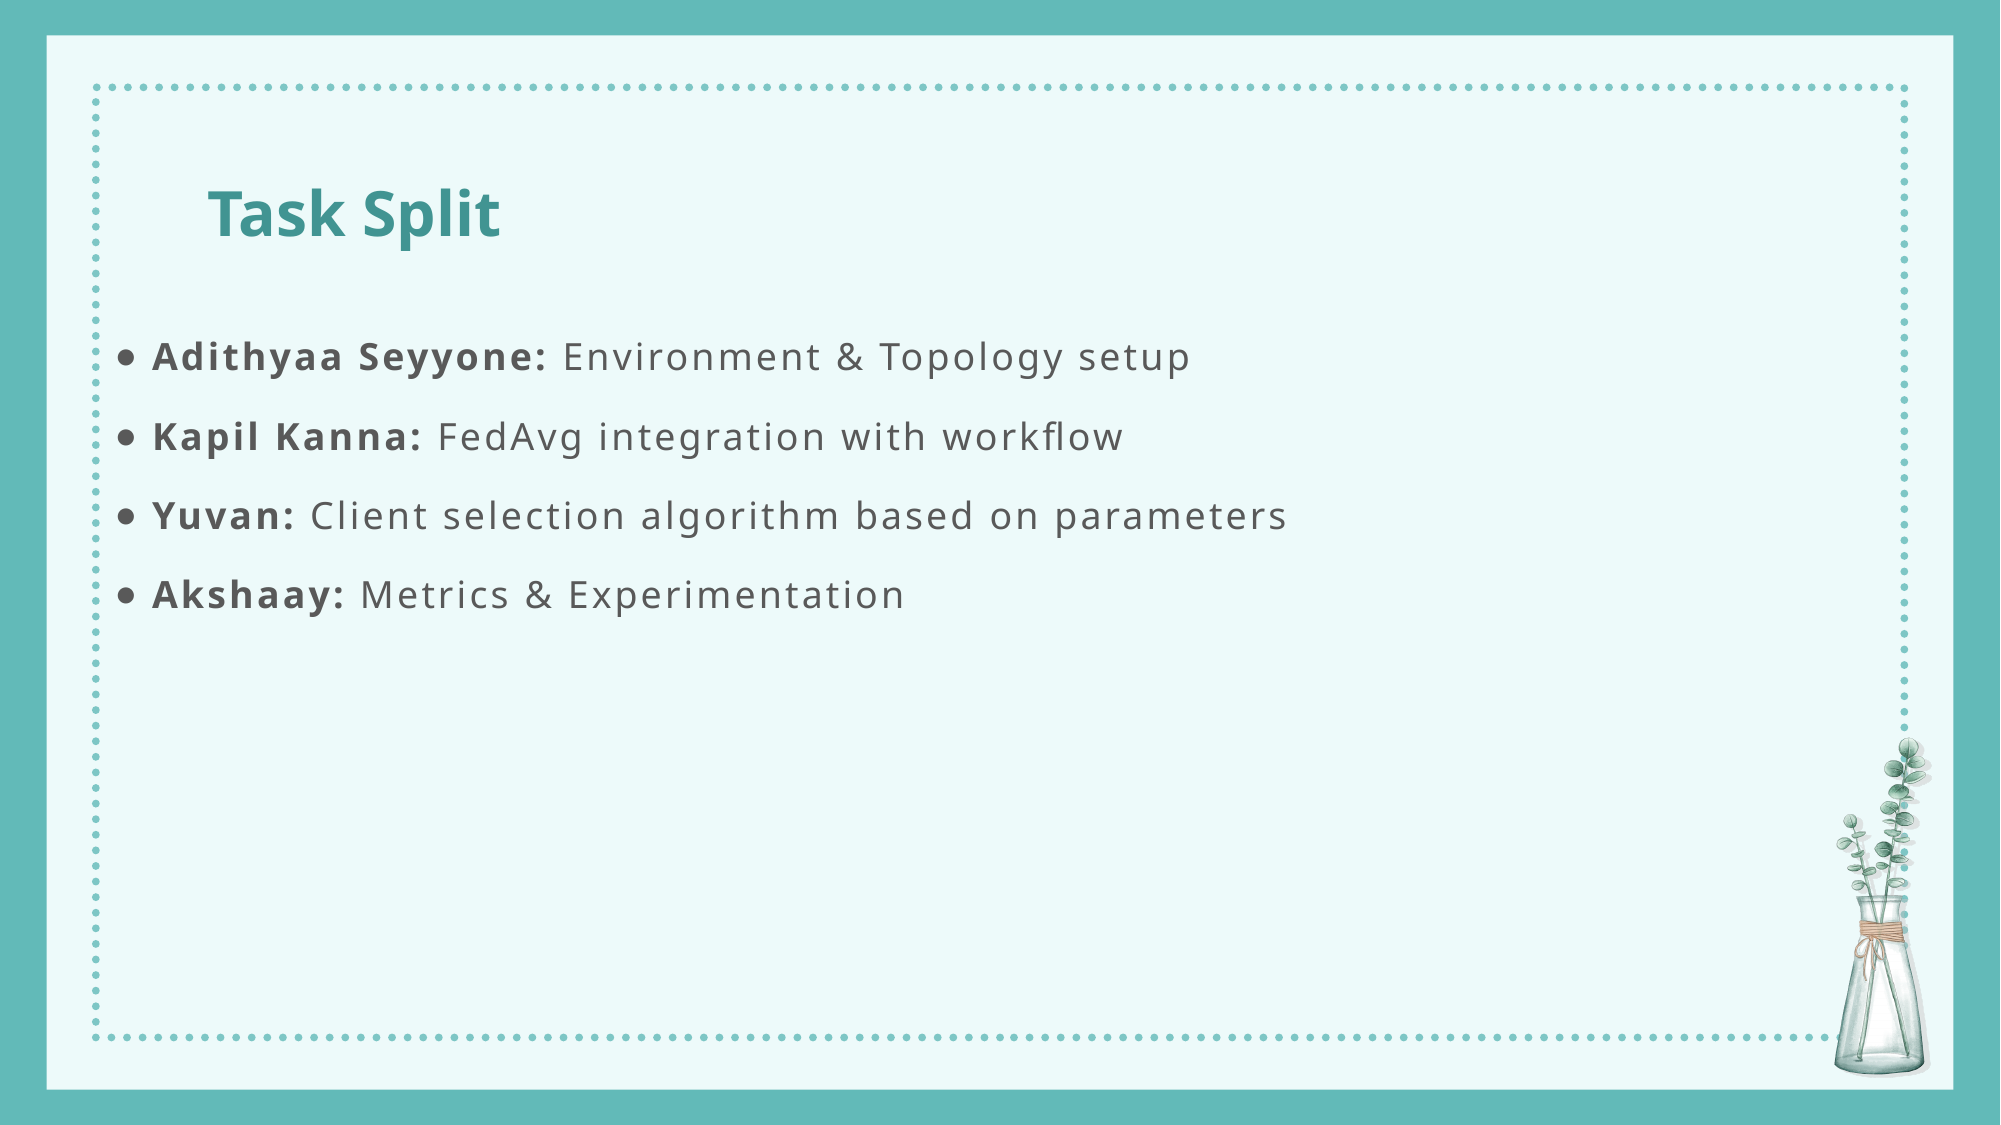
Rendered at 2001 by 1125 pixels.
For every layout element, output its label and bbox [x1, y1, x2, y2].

text_box [0, 0, 2000, 1125]
picture [1757, 713, 2001, 1084]
